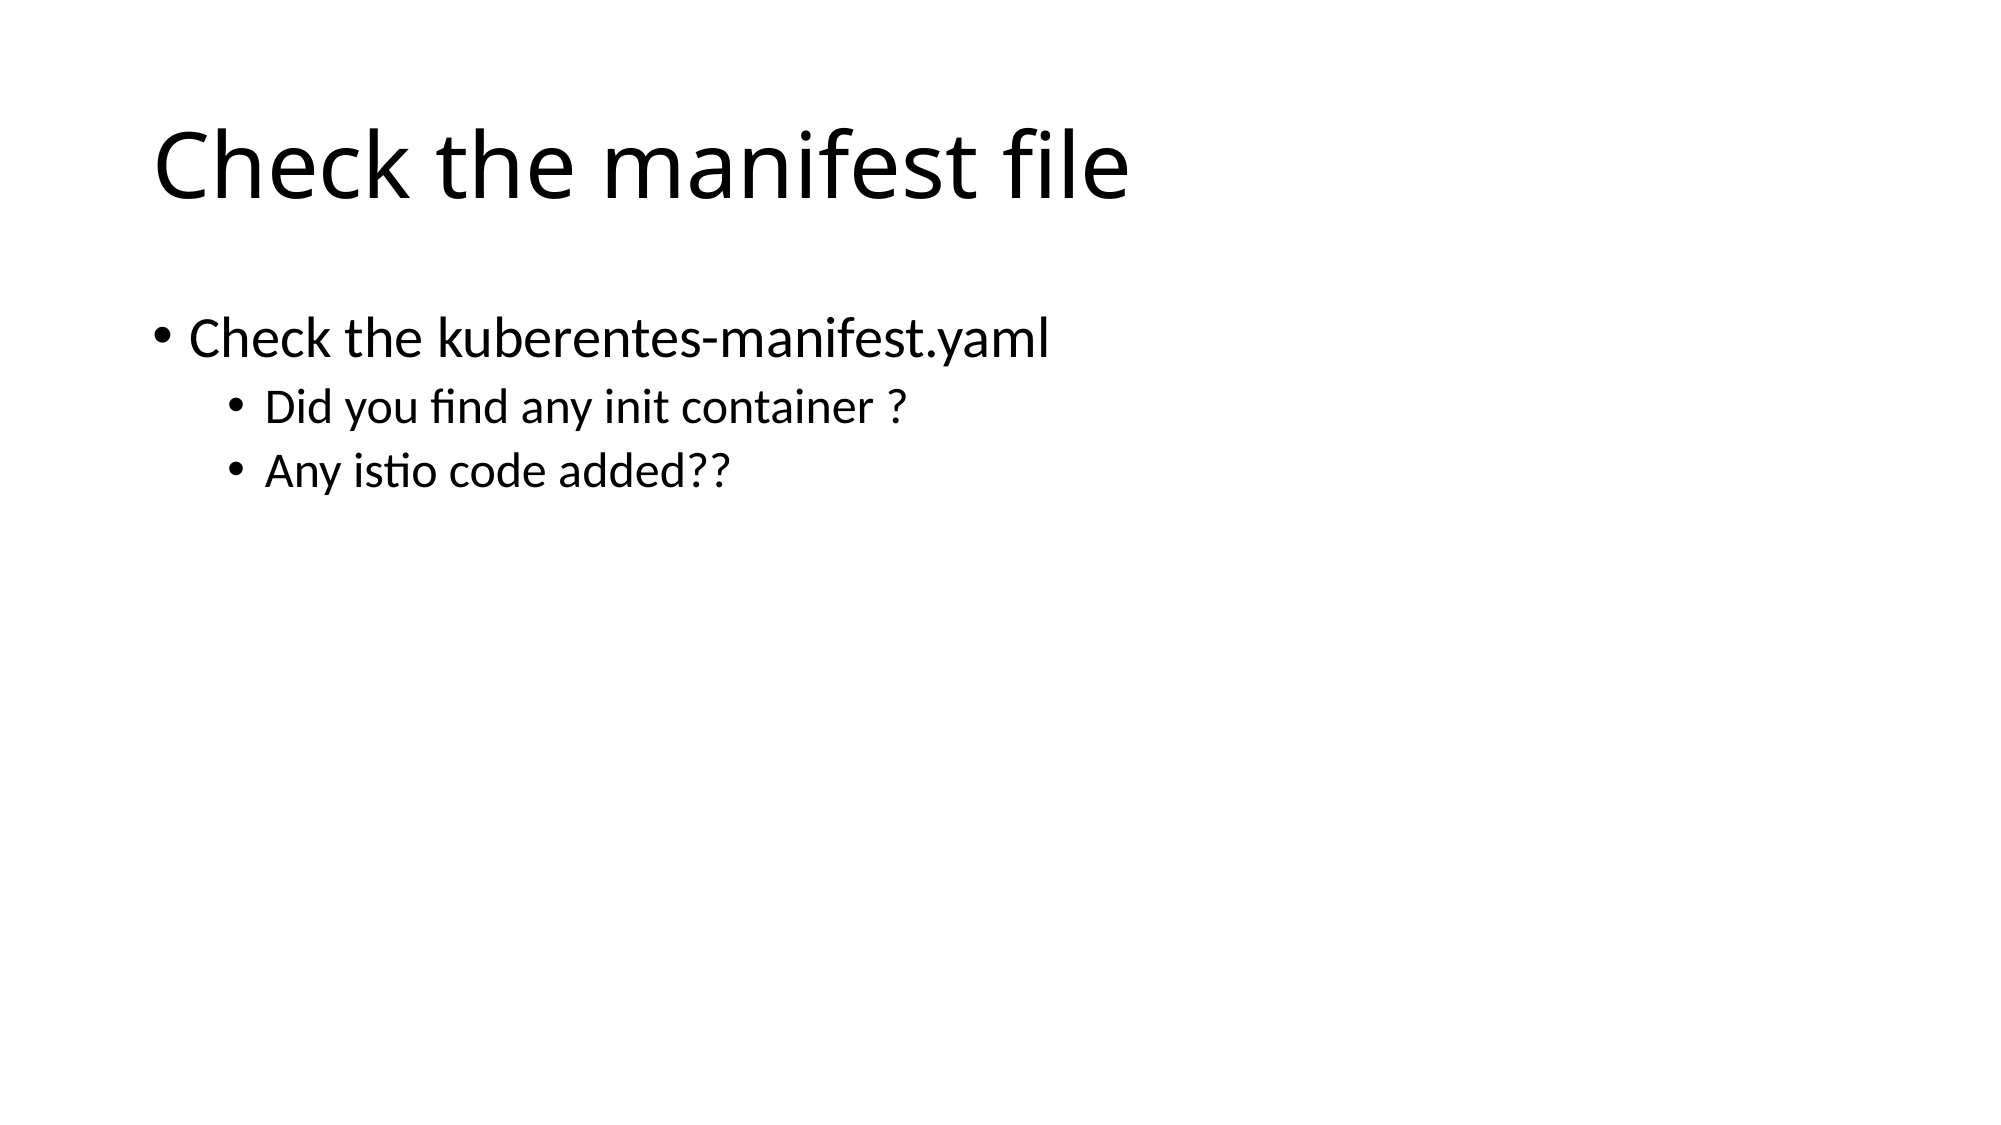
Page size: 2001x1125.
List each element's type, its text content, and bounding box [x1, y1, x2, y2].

list Check the kuberentes-manifest.yaml Did you find any init container ? Any istio code added?? [137, 299, 1863, 1014]
title Check the manifest file [137, 59, 1863, 278]
